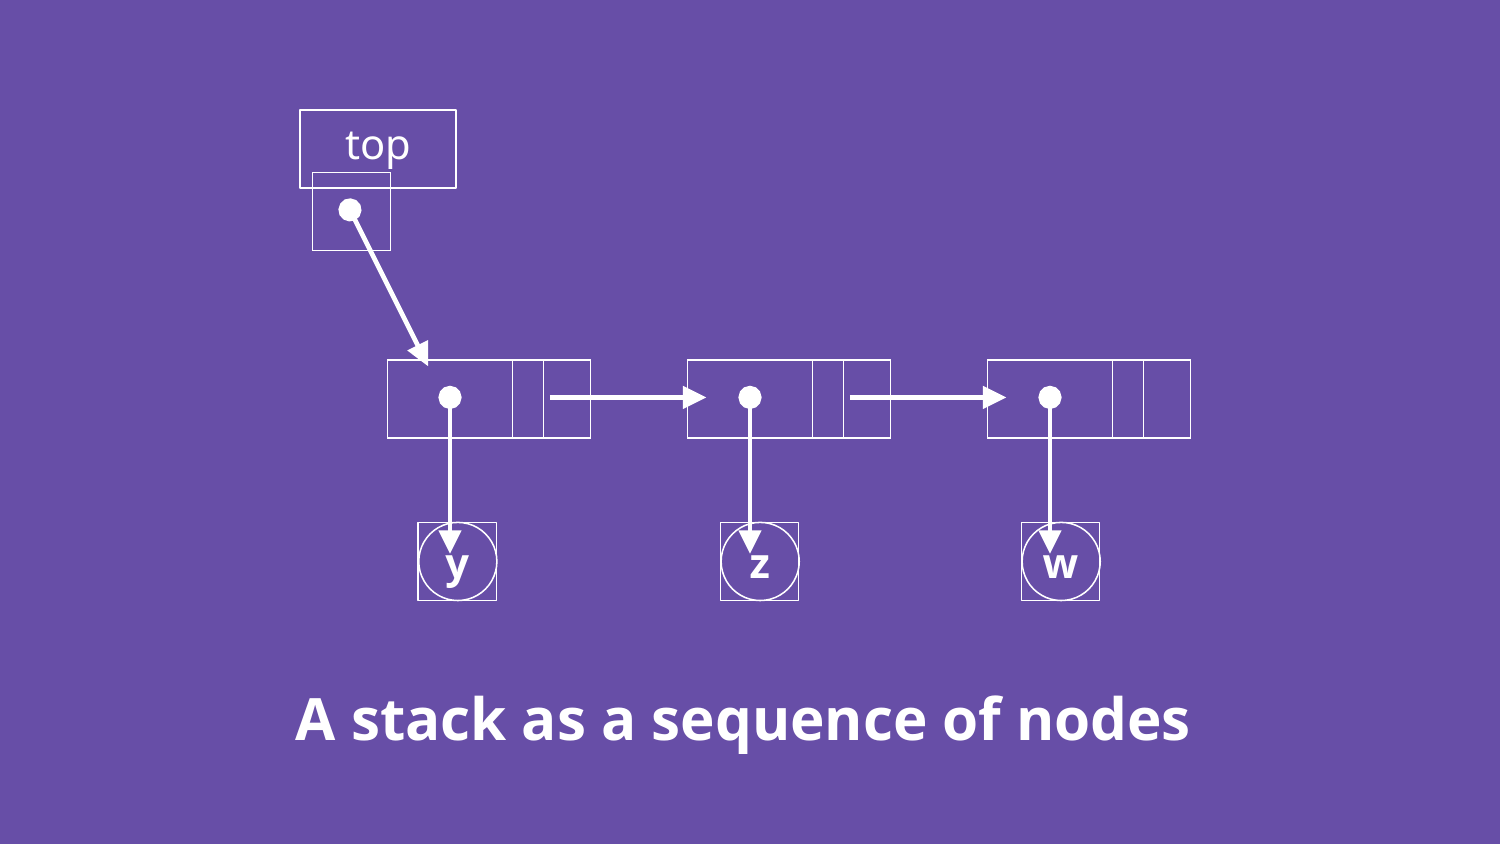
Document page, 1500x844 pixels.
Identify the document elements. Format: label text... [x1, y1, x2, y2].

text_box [299, 109, 1191, 601]
text_box A stack as a sequence of nodes [262, 674, 1225, 765]
